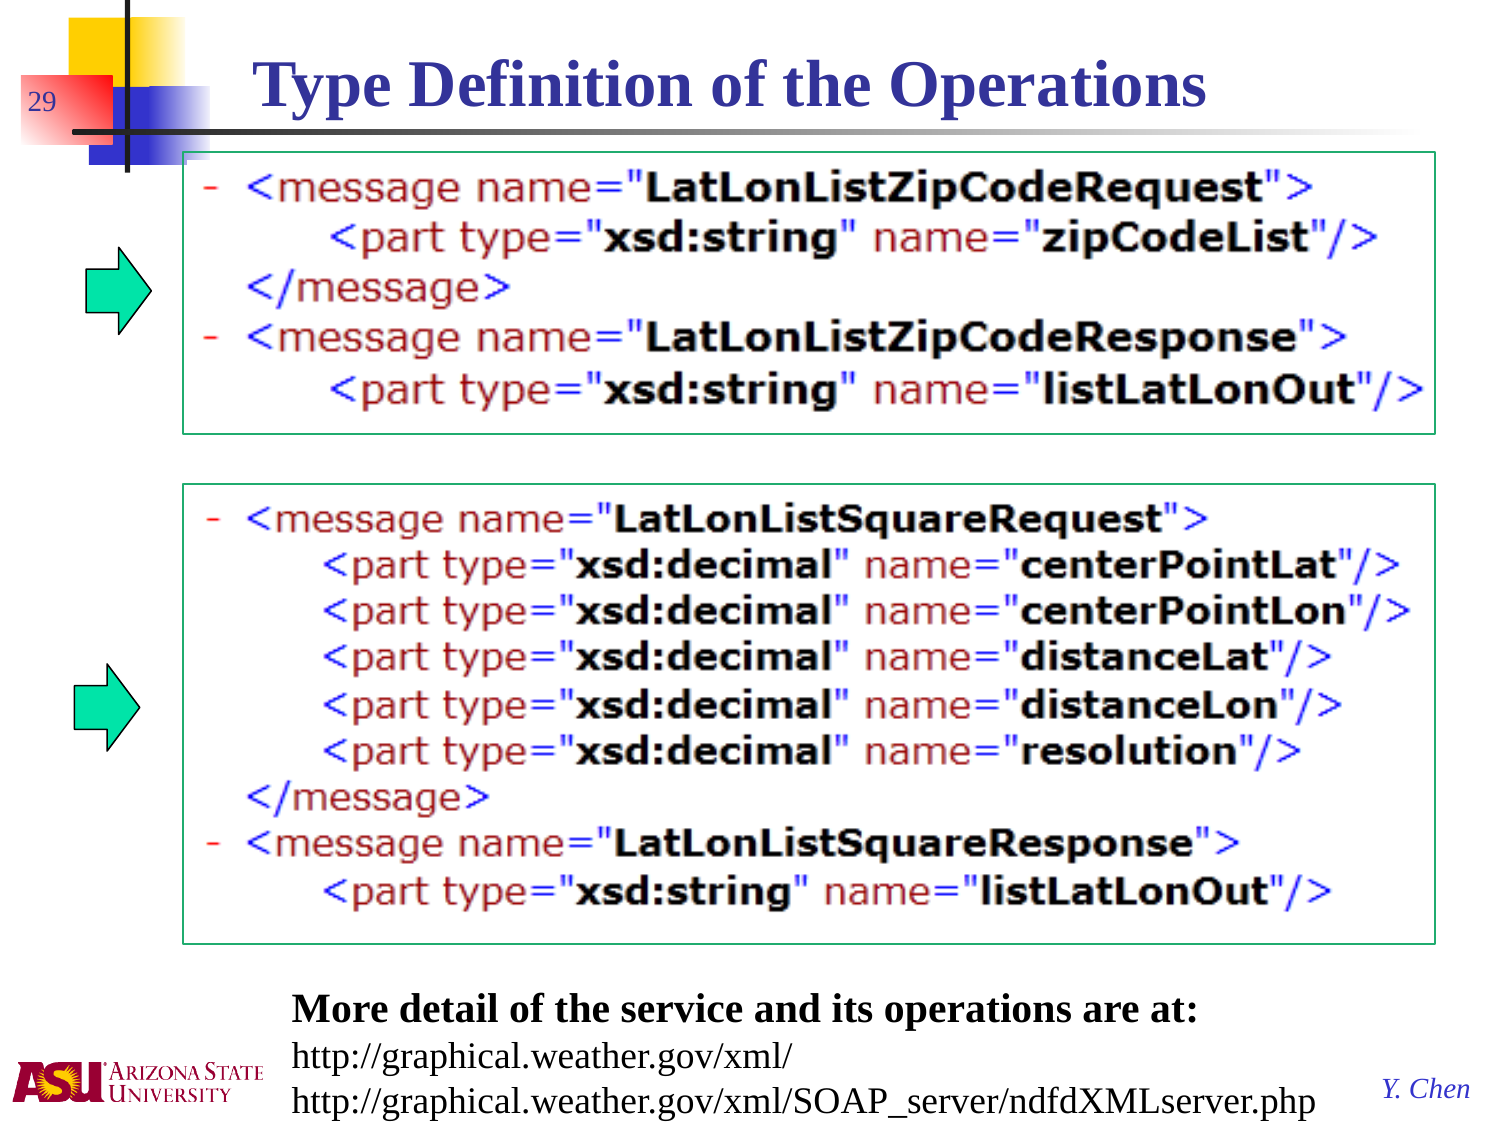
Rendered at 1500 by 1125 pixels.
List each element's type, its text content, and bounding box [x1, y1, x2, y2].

text_box [183, 151, 1435, 161]
picture [195, 496, 1420, 919]
slide_number 29 [12, 49, 113, 126]
picture [186, 159, 1435, 422]
text_box [183, 483, 1435, 945]
text_box [74, 663, 140, 752]
text_box [86, 247, 152, 335]
picture [12, 1062, 263, 1102]
title Type Definition of the Operations [237, 24, 1488, 128]
text_box [183, 426, 1435, 434]
text_box More detail of the service and its operations are at: http://graphical.weather.gov/xml/ http://graphical.weather.gov/xml/SOAP_server/ndfdXMLserver.php [276, 973, 1373, 1125]
